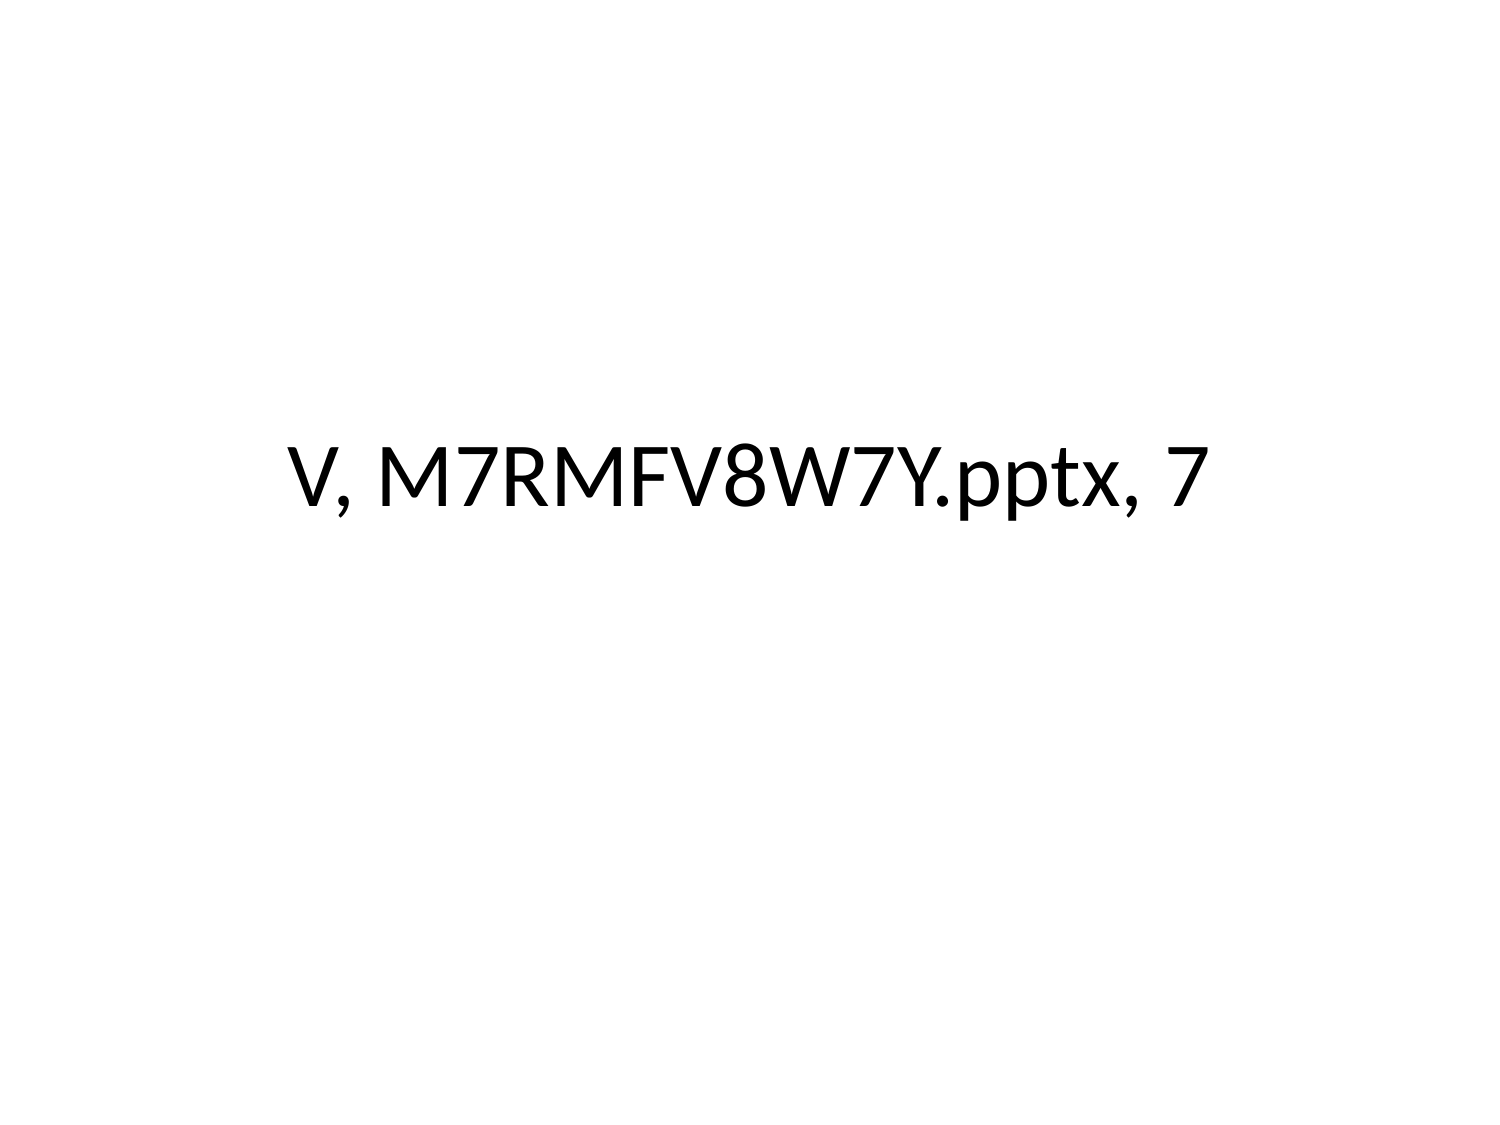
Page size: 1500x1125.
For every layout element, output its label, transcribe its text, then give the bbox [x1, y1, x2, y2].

title V, M7RMFV8W7Y.pptx, 7 [112, 349, 1388, 591]
